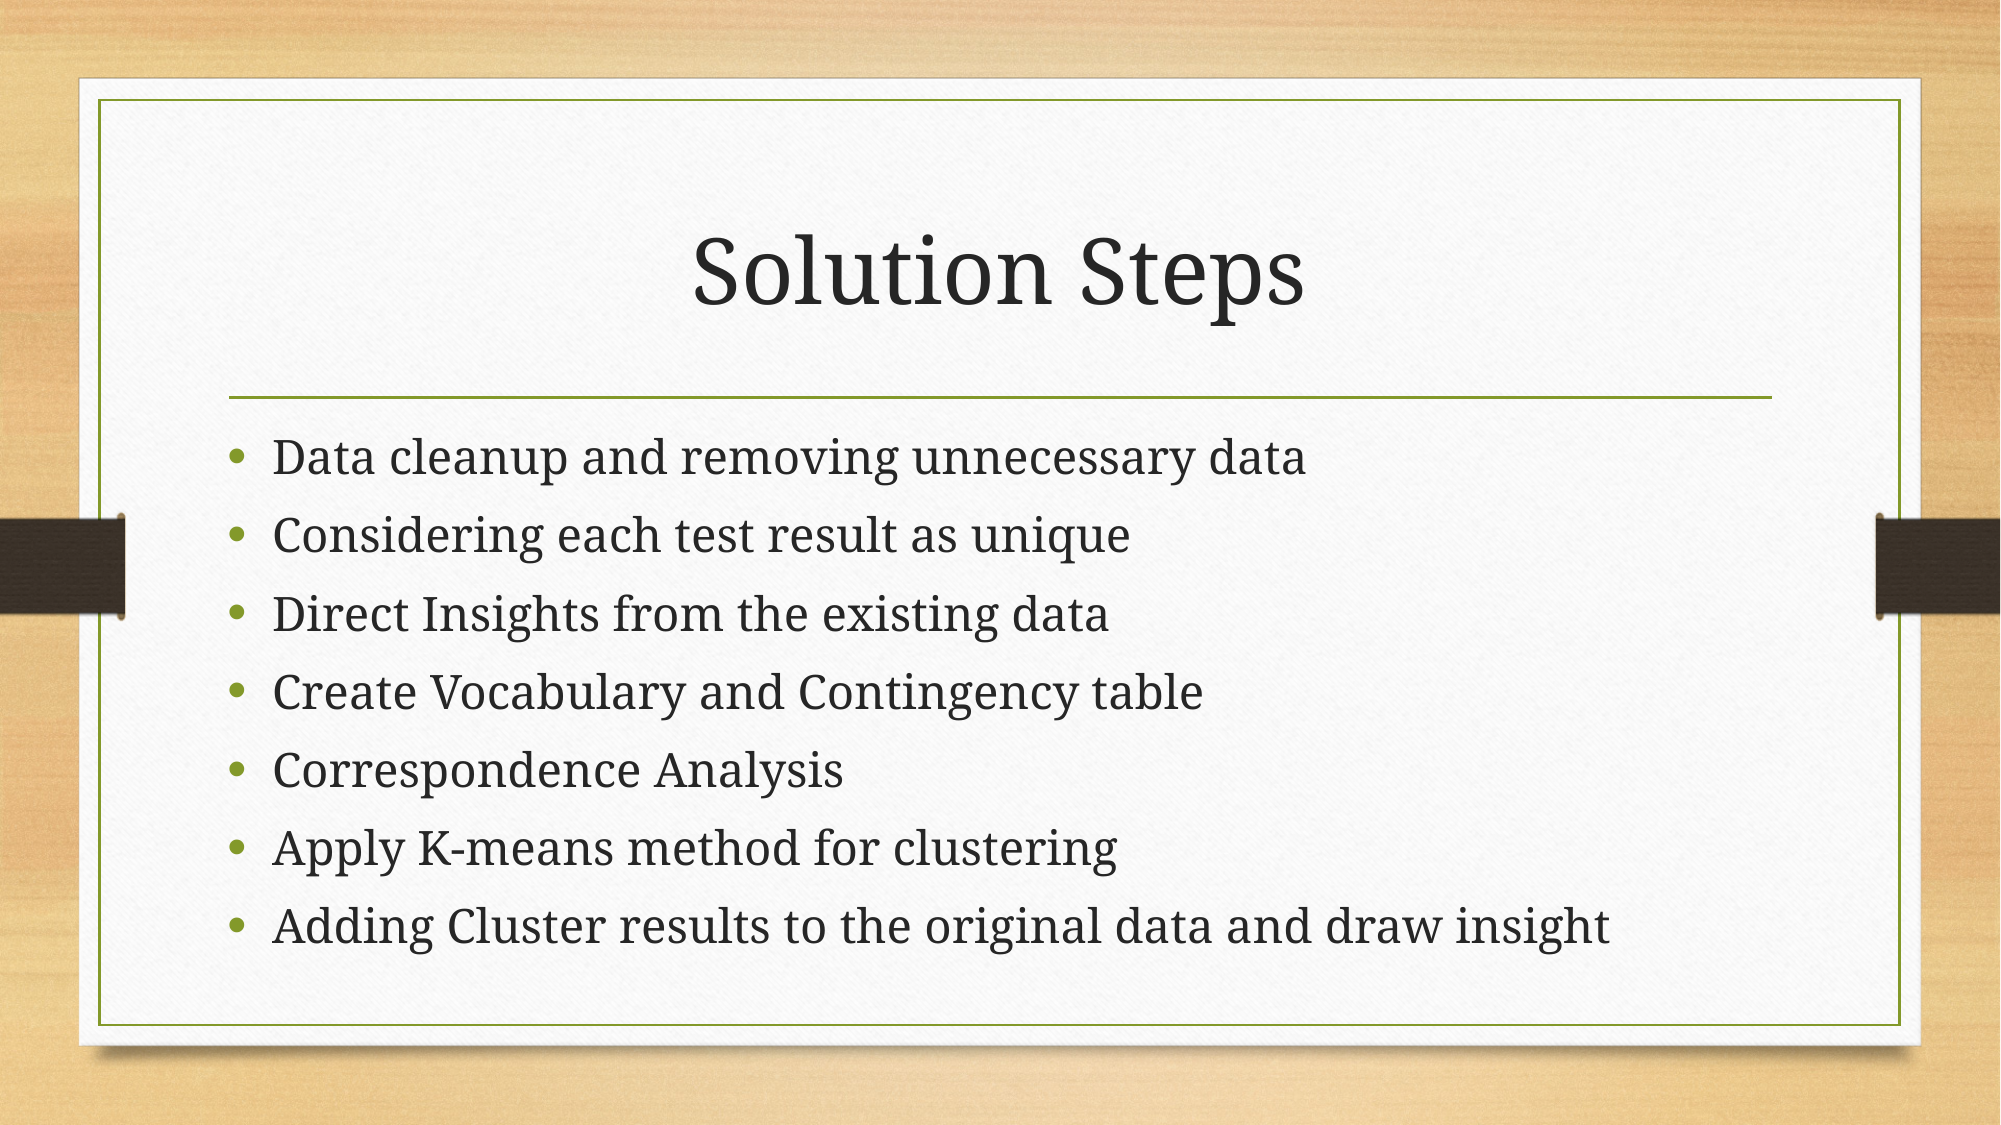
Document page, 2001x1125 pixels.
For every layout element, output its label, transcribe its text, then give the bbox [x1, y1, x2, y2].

title Solution Steps [212, 161, 1788, 375]
picture [0, 0, 2001, 1125]
list Data cleanup and removing unnecessary data Considering each test result as unique Direct Insights from the existing data Create Vocabulary and Contingency table Correspondence Analysis Apply K-means method for clustering Adding Cluster results to the original data and draw insight [212, 419, 1788, 964]
